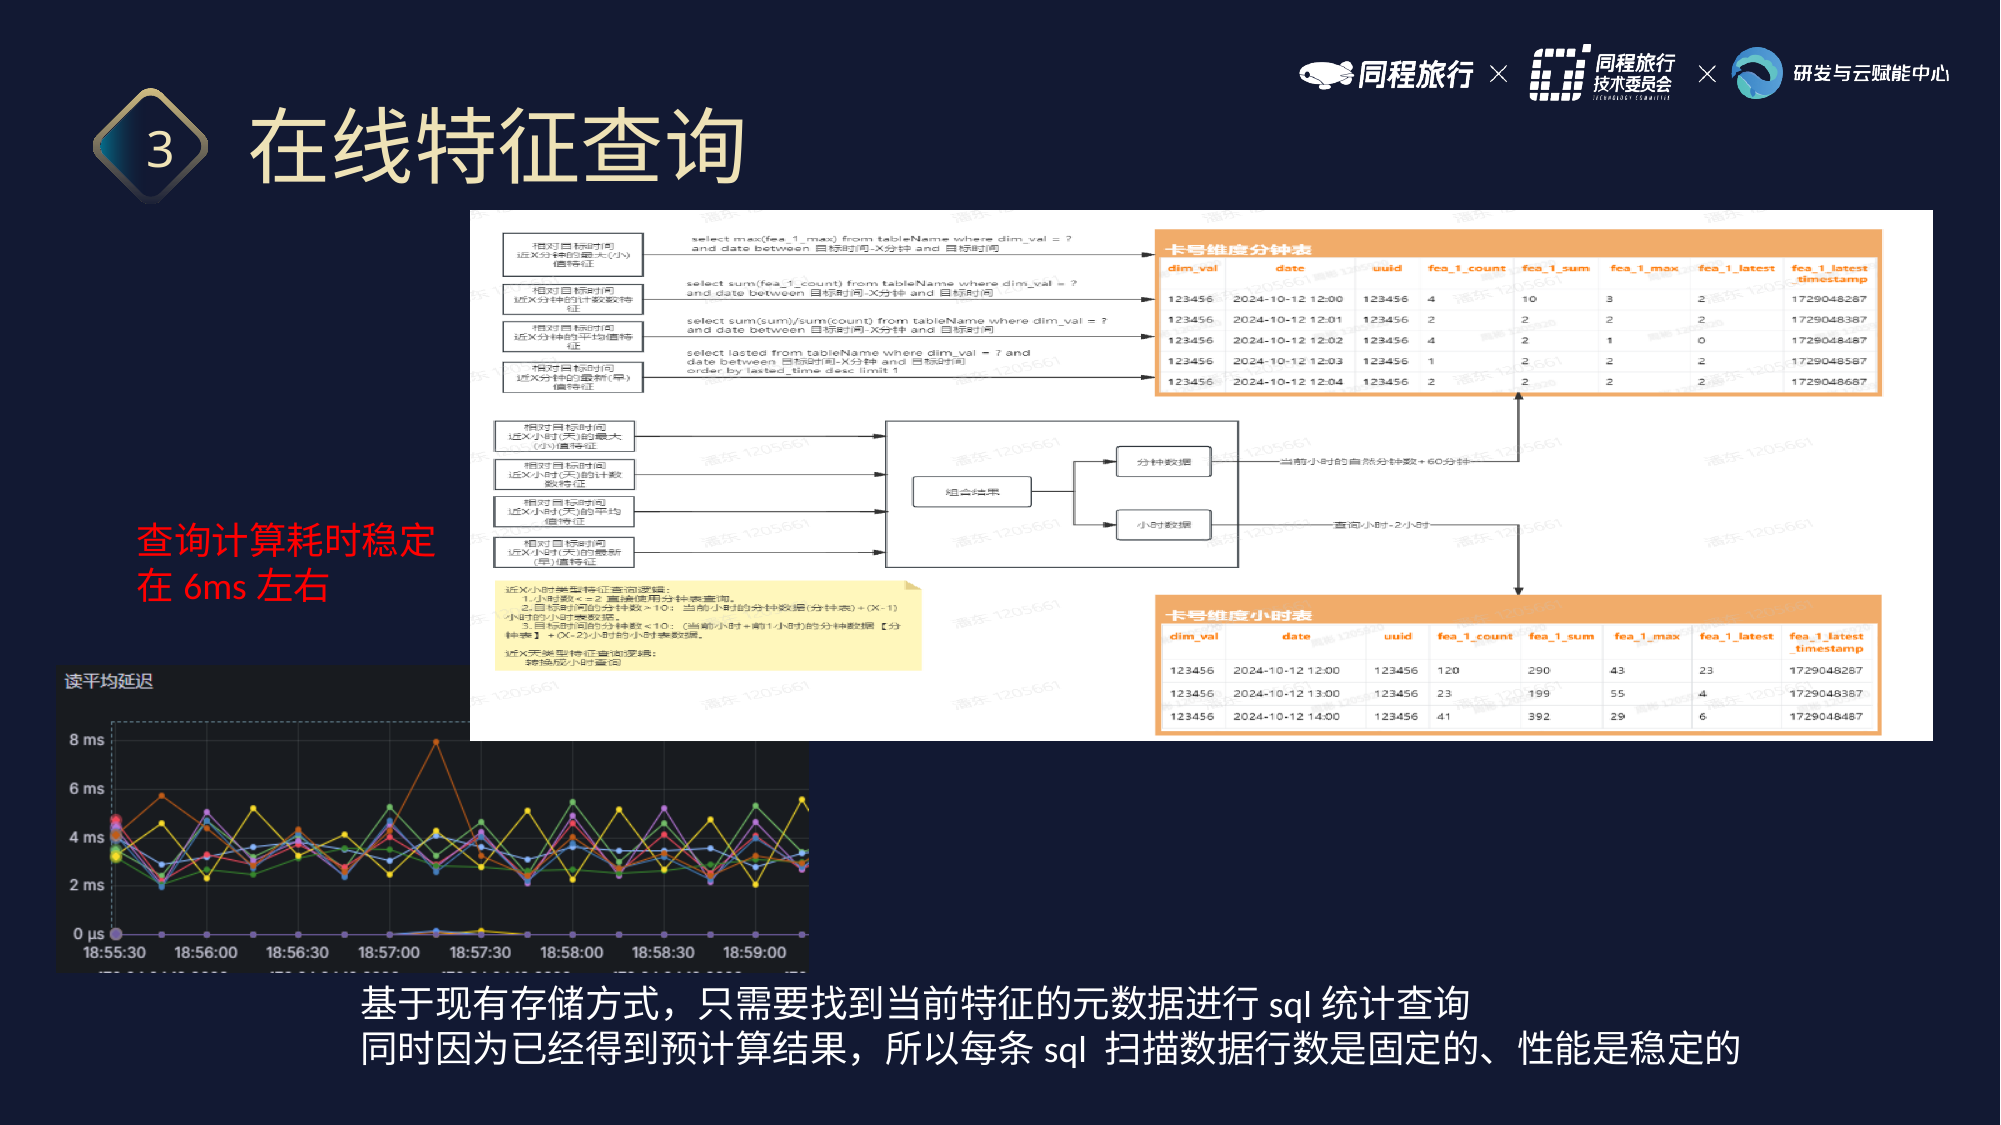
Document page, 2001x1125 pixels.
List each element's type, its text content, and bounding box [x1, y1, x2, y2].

text_box 查询计算耗时稳定 在6ms左右 [122, 509, 452, 615]
text_box 在线特征查询 [233, 86, 941, 201]
picture [56, 210, 1933, 974]
text_box 基于现有存储方式，只需要找到当前特征的元数据进行sql统计查询 同时因为已经得到预计算结果，所以每条sql 扫描数据行数是固定的、性能是稳定的 [345, 973, 1833, 1078]
picture [1297, 44, 1949, 101]
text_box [105, 100, 196, 192]
